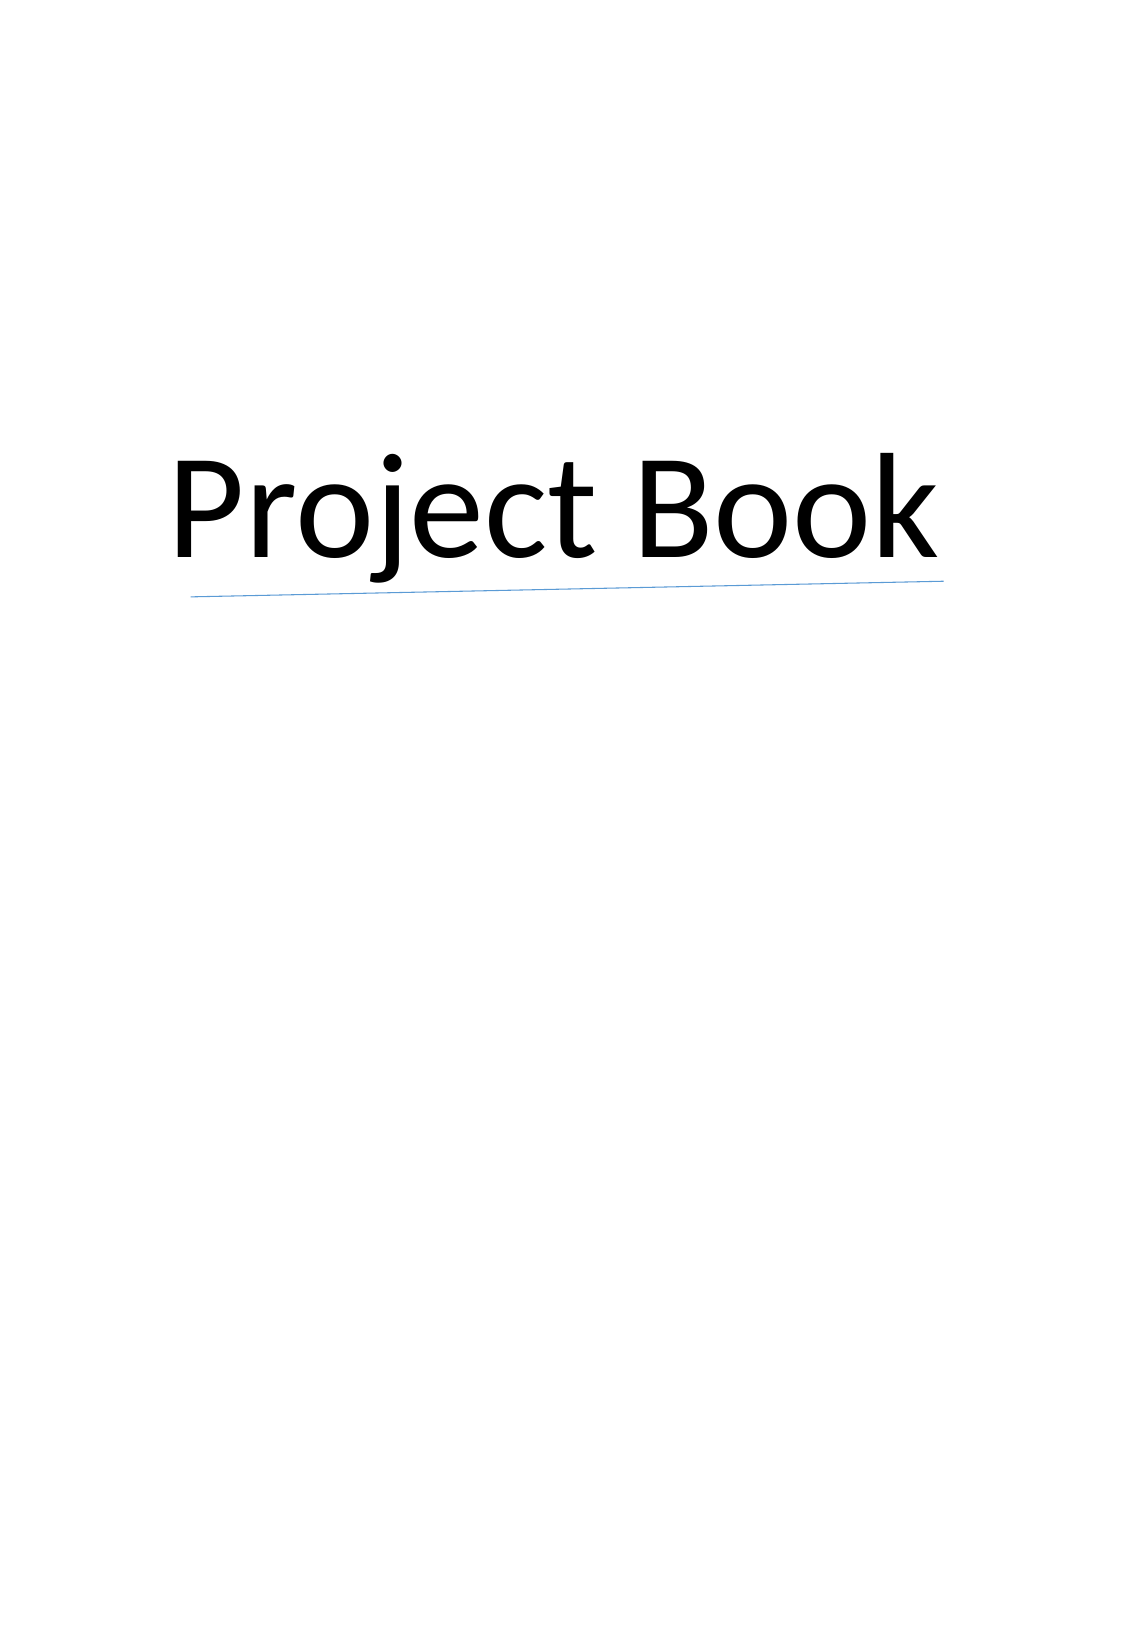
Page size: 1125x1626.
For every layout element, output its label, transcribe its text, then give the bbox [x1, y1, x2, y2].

text_box Project Book [153, 399, 1069, 595]
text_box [190, 581, 944, 597]
